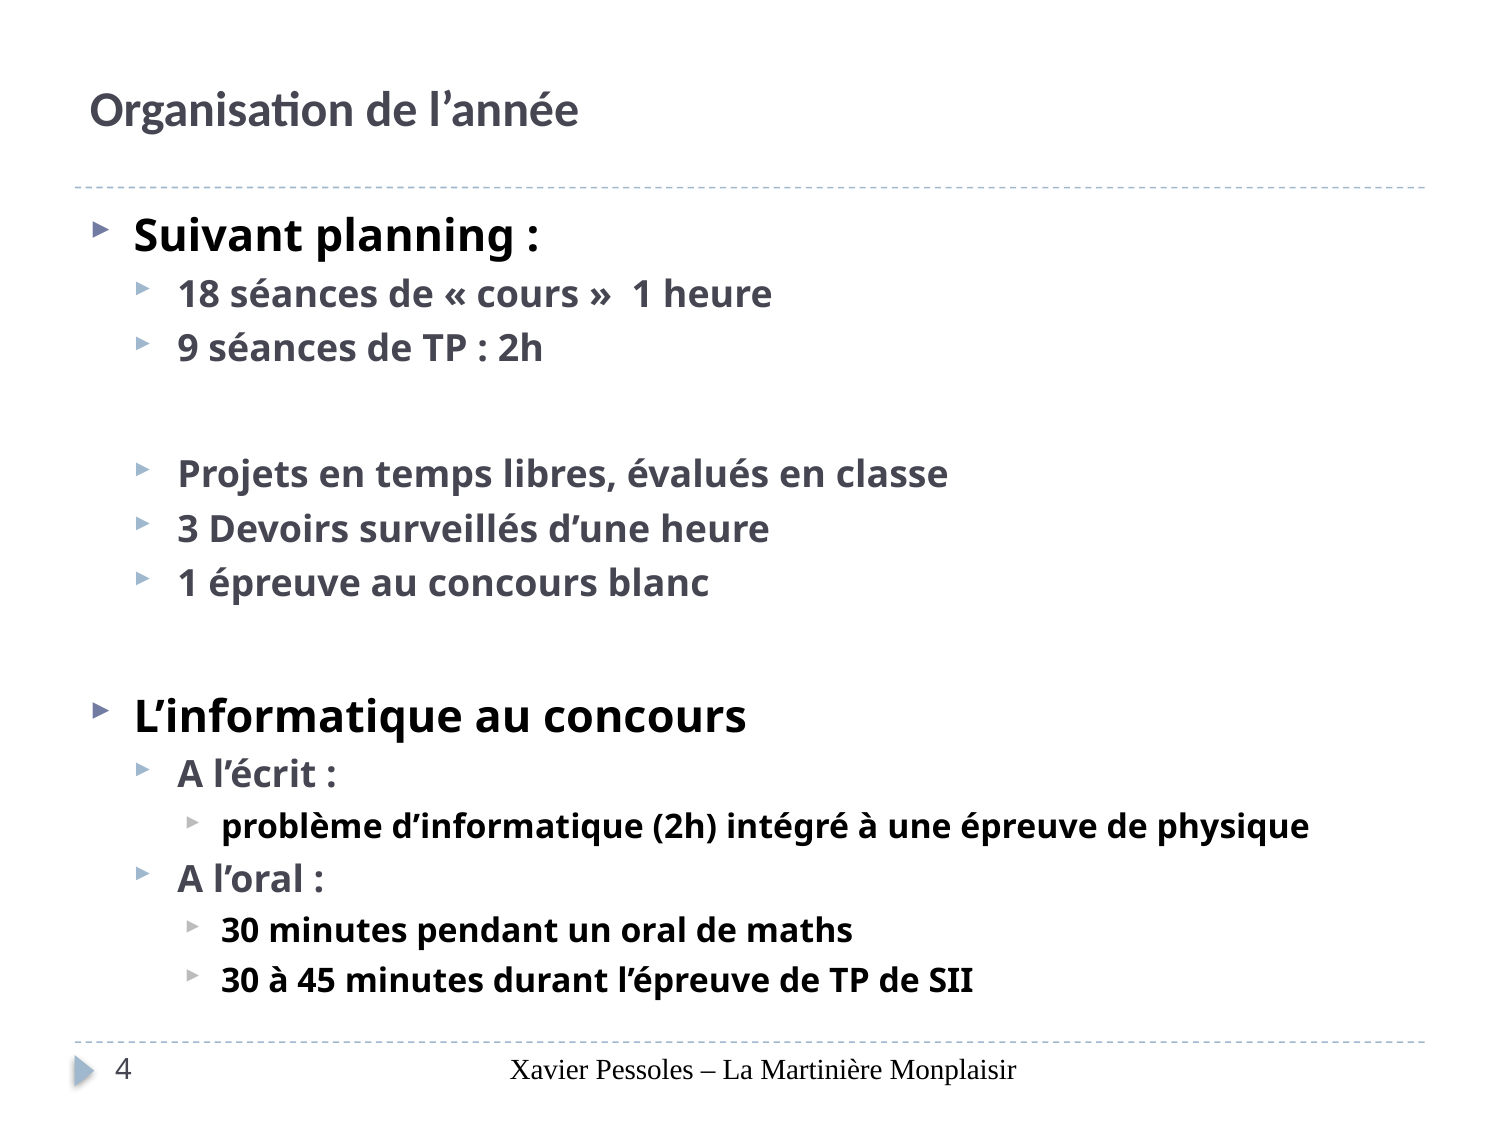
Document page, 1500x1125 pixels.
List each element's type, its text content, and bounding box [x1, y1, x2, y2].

footer Xavier Pessoles – La Martinière Monplaisir [475, 1042, 1051, 1103]
list Suivant planning : 18 séances de « cours » 1 heure 9 séances de TP : 2h Projets en temps libres, évalués en classe 3 Devoirs surveillés d’une heure 1 épreuve au concours blanc L’informatique au concours A l’écrit : problème d’informatique (2h) intégré à une épreuve de physique A l’oral : 30 minutes pendant un oral de maths 30 à 45 minutes durant l’épreuve de TP de SII [75, 199, 1425, 1010]
slide_number 4 [100, 1042, 426, 1103]
title Organisation de l’année [75, 24, 1436, 188]
